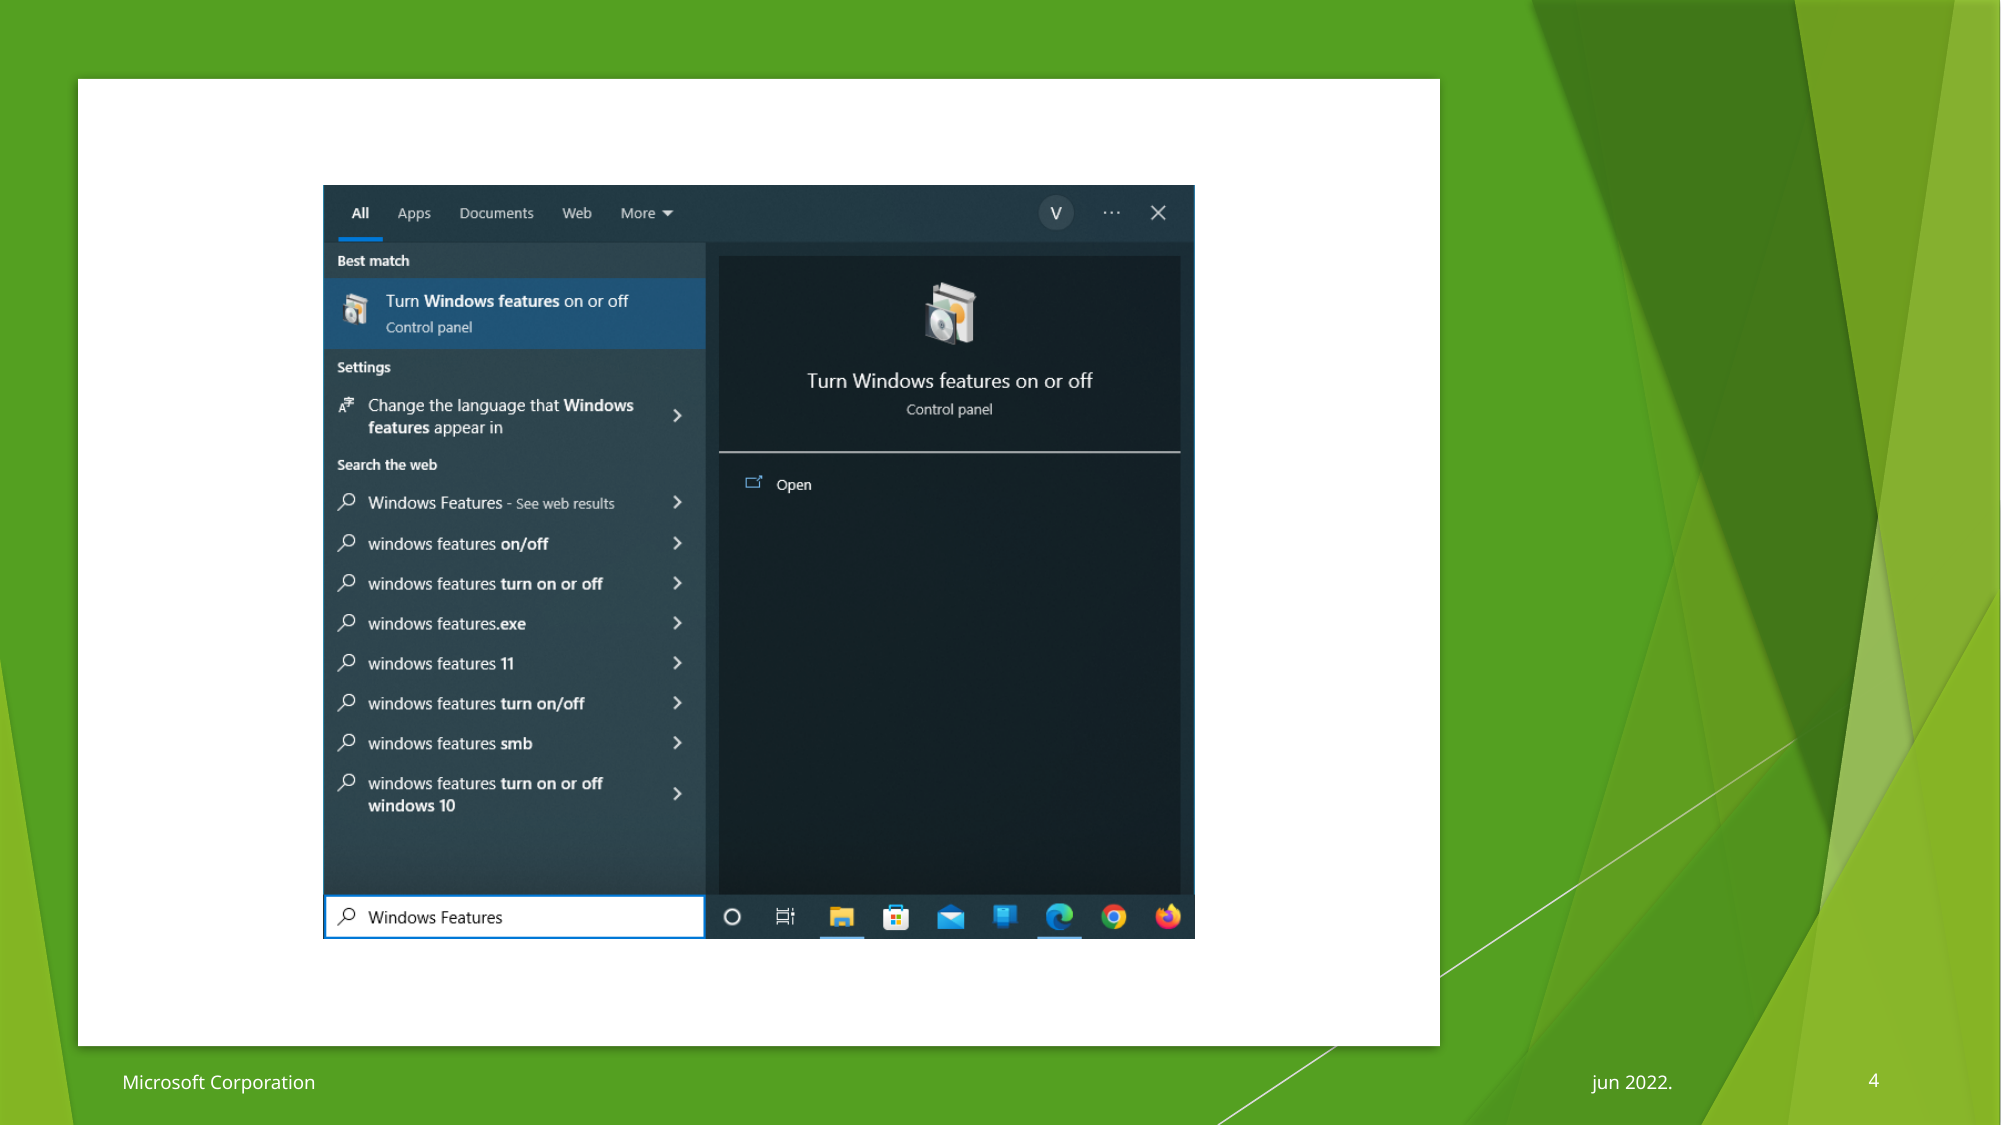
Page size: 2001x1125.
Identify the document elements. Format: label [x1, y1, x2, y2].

text_box [0, 0, 2000, 1125]
picture [323, 185, 1195, 940]
